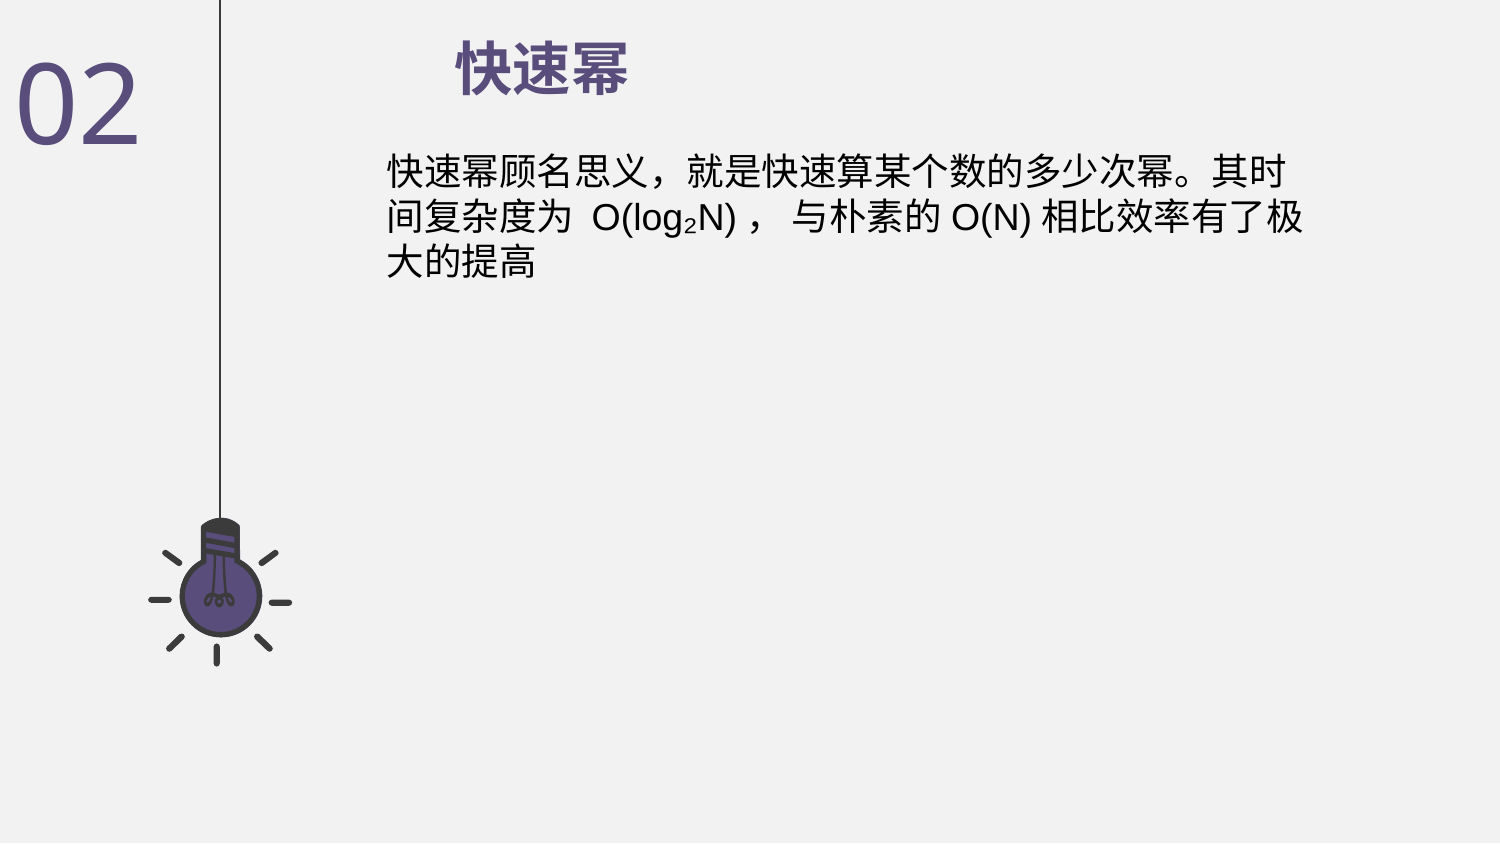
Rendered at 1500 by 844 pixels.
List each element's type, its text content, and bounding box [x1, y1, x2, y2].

text_box 02 [8, 31, 142, 167]
text_box 快速幂顾名思义，就是快速算某个数的多少次幂。其时间复杂度为 O(log₂N)， 与朴素的O(N)相比效率有了极大的提高 [371, 140, 1328, 291]
text_box 快速幂 [454, 31, 969, 102]
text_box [147, 0, 293, 667]
